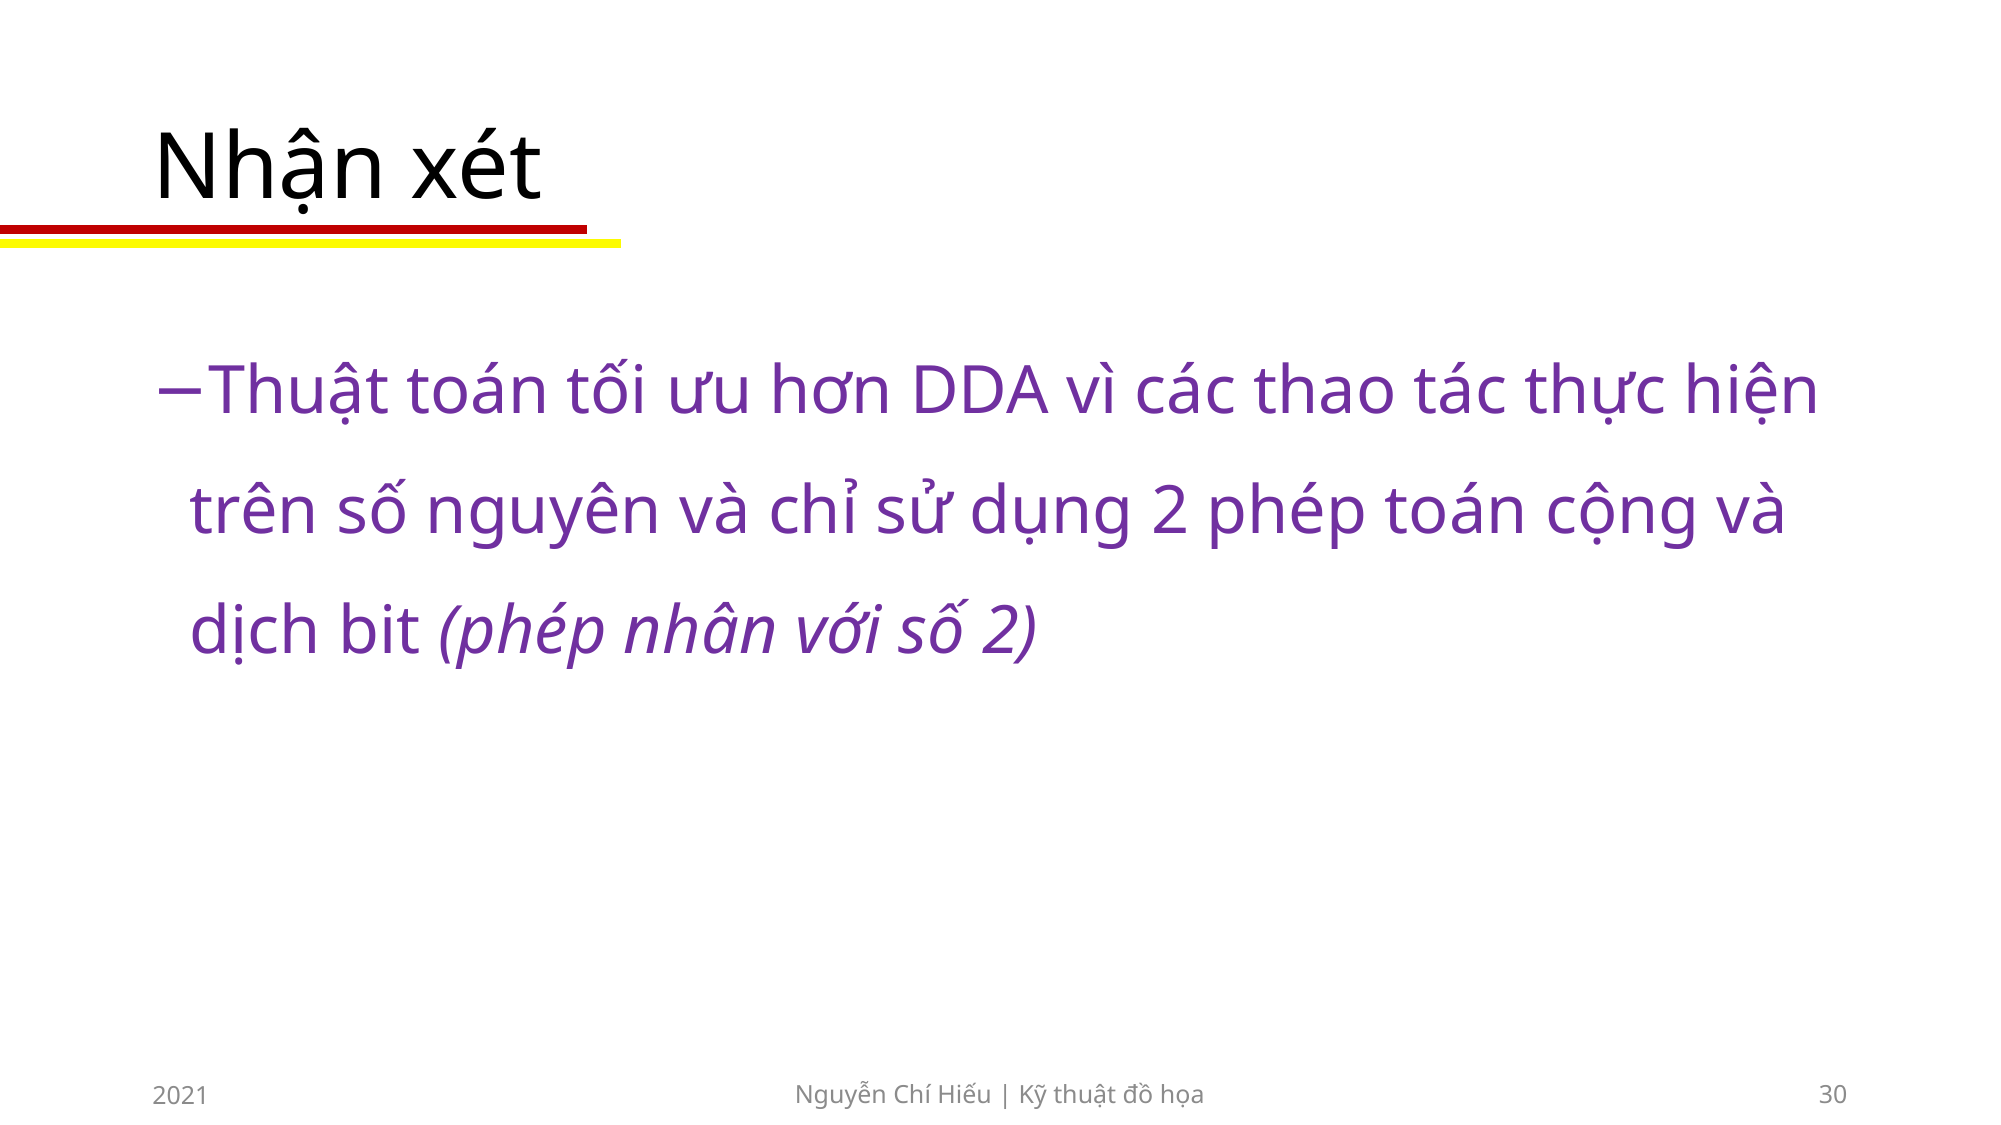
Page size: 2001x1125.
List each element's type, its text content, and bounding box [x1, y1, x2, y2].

slide_number 30 [1412, 1065, 1863, 1125]
footer Nguyễn Chí Hiếu | Kỹ thuật đồ họa [662, 1065, 1338, 1125]
title Nhận xét [137, 59, 1863, 278]
slide_number 2021 [137, 1065, 588, 1125]
list Thuật toán tối ưu hơn DDA vì các thao tác thực hiện trên số nguyên và chỉ sử dụng 2 phép toán cộng và dịch bit (phép nhân với số 2) [137, 299, 1863, 1066]
